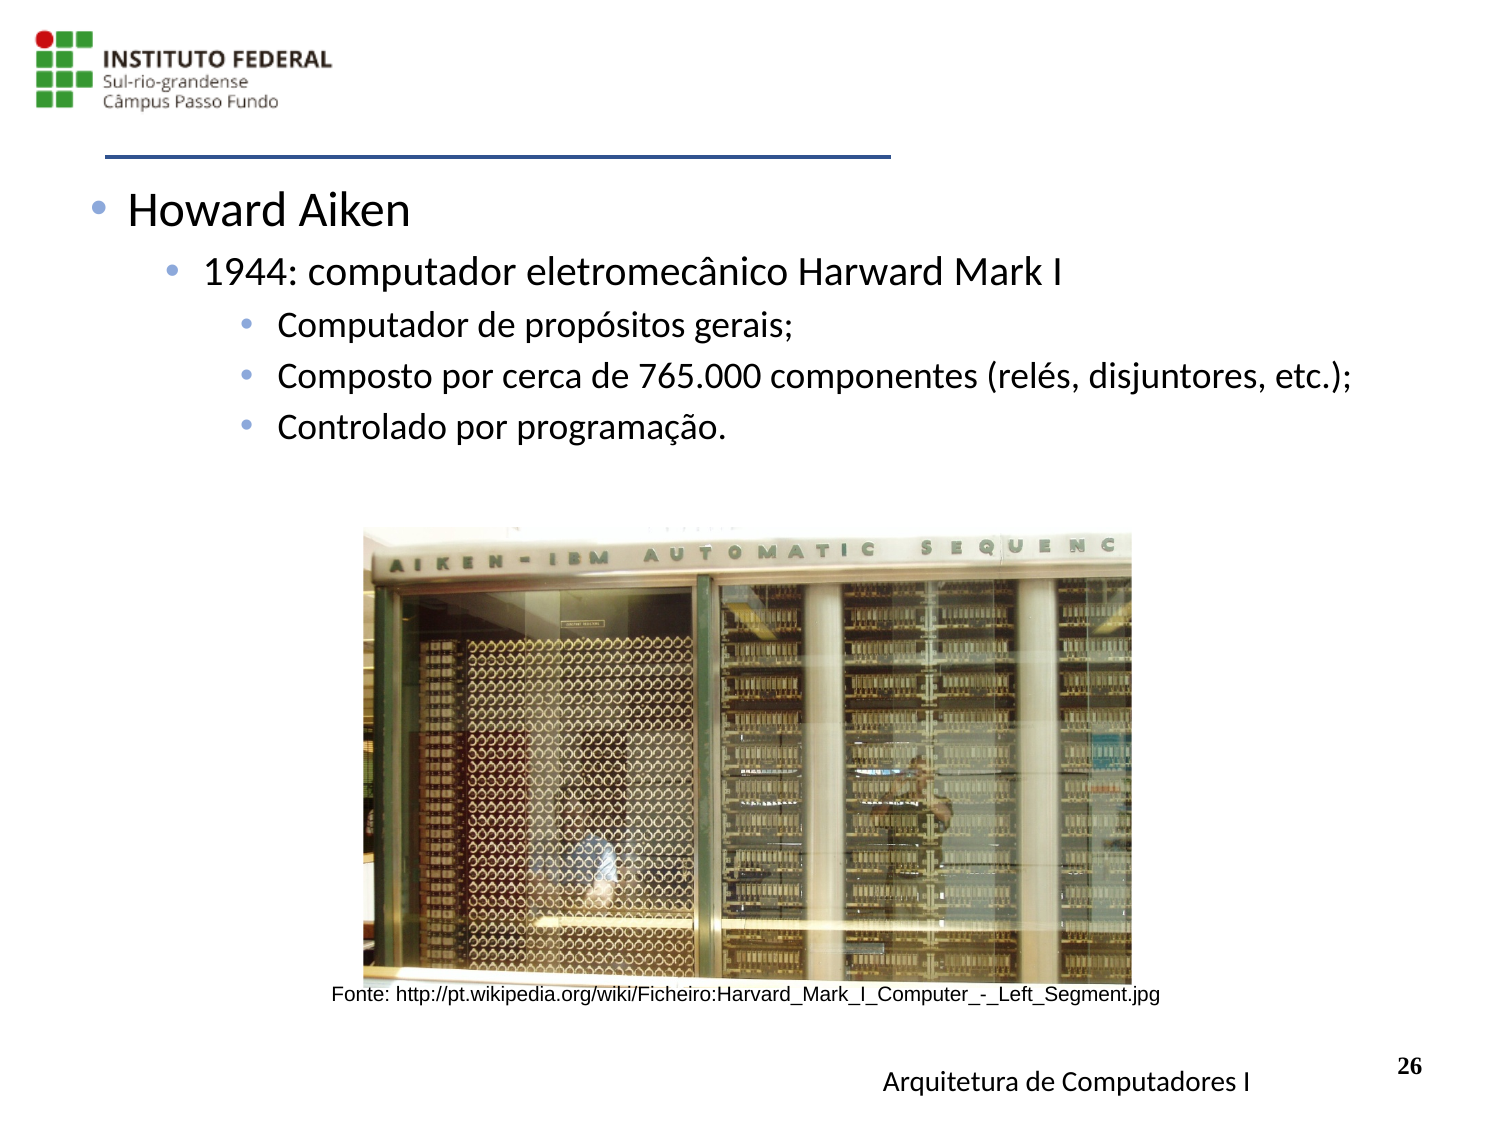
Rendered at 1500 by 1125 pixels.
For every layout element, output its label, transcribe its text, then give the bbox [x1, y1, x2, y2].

text_box Fonte: http://pt.wikipedia.org/wiki/Ficheiro:Harvard_Mark_I_Computer_-_Left_Segment.jpg [316, 972, 1184, 1013]
text_box 26 [1049, 1012, 1438, 1088]
list Howard Aiken 1944: computador eletromecânico Harward Mark I Computador de propósitos gerais; Composto por cerca de 765.000 componentes (relés, disjuntores, etc.); Controlado por programação. [75, 175, 1425, 919]
text_box Arquitetura de Computadores I [733, 1054, 1400, 1125]
picture [21, 23, 340, 126]
picture [363, 527, 1132, 988]
